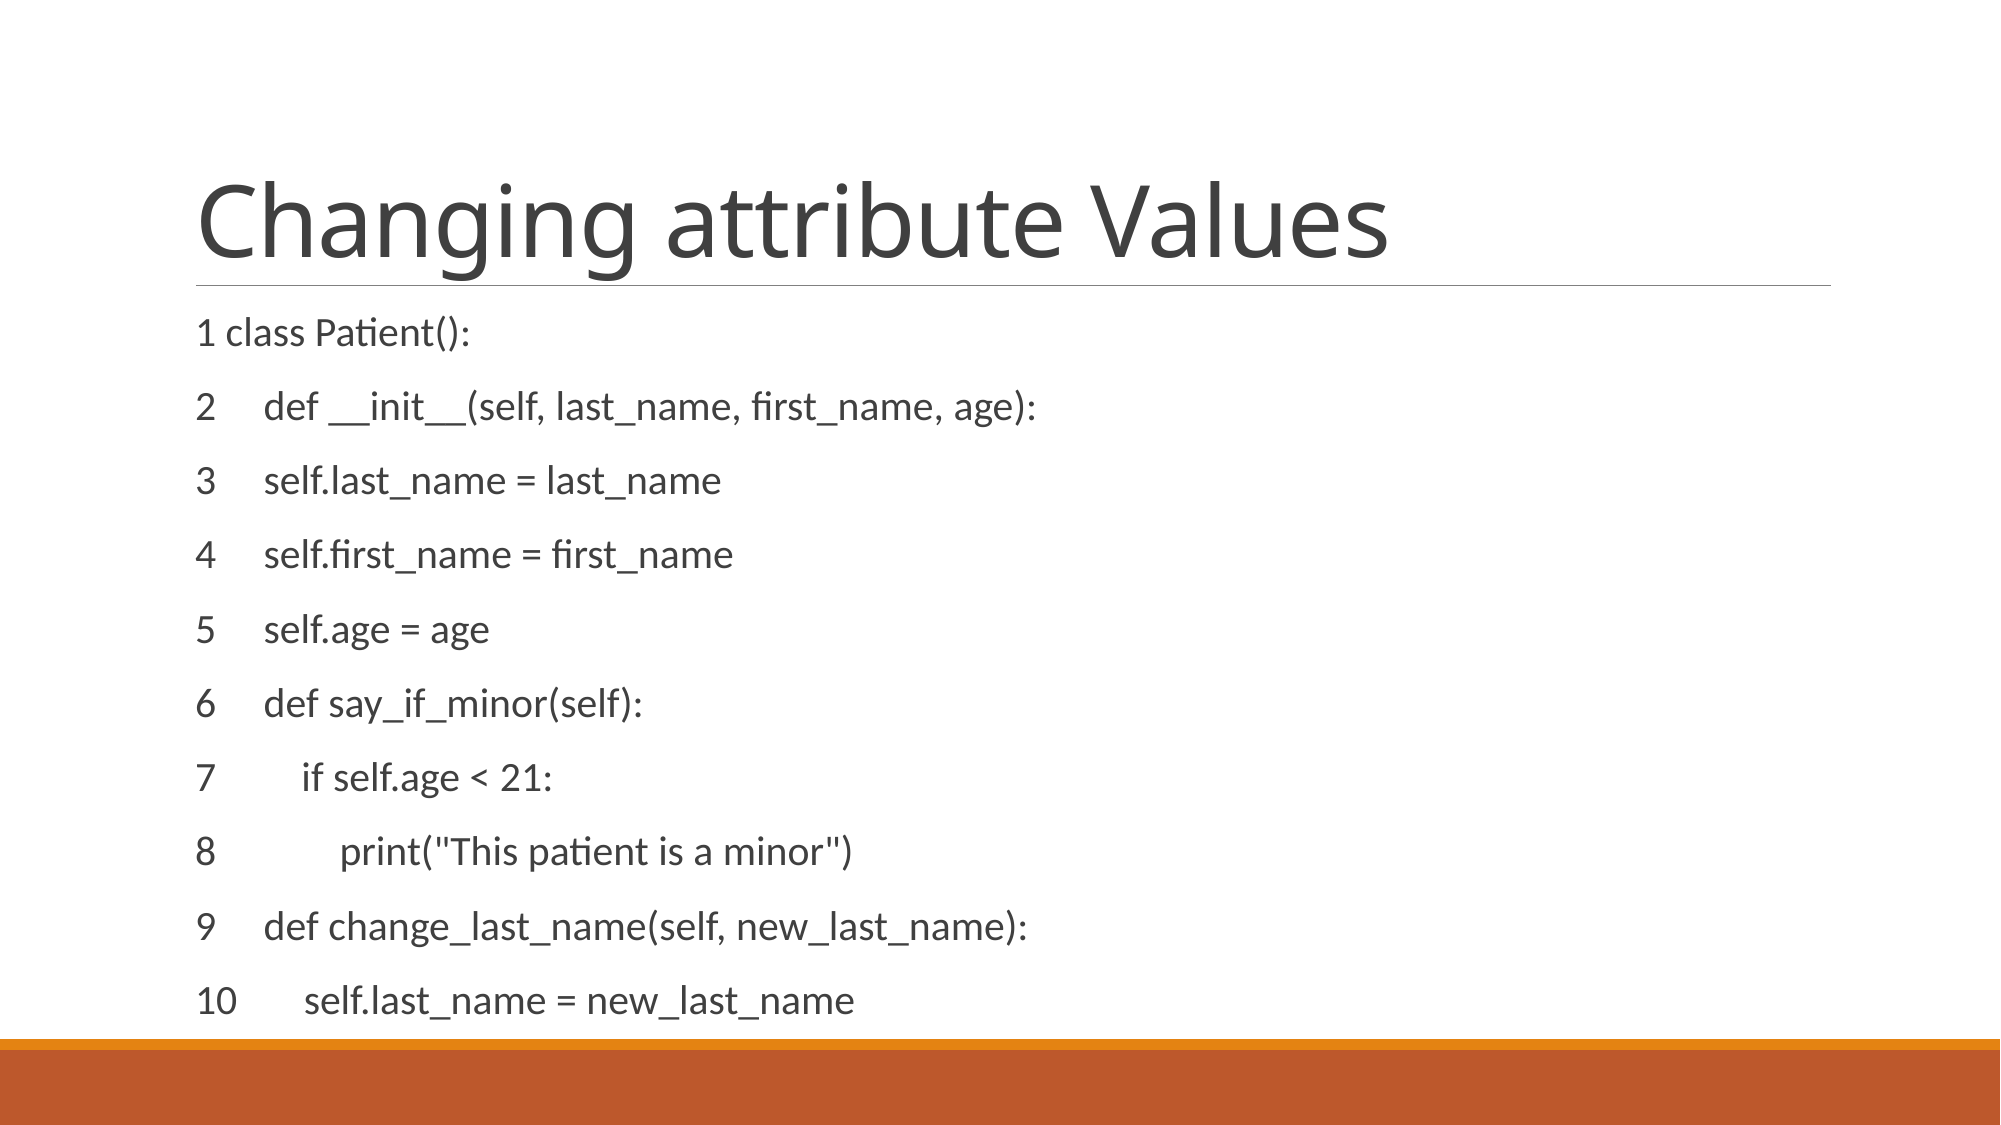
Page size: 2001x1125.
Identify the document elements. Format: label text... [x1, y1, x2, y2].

list 1 class Patient(): 2 def __init__(self, last_name, first_name, age): 3 self.last_name = last_name 4 self.first_name = first_name 5 self.age = age 6 def say_if_minor(self): 7 if self.age < 21: 8 print("This patient is a minor") 9 def change_last_name(self, new_last_name): 10 self.last_name = new_last_name [180, 302, 1830, 1044]
title Changing attribute Values [180, 47, 1830, 285]
